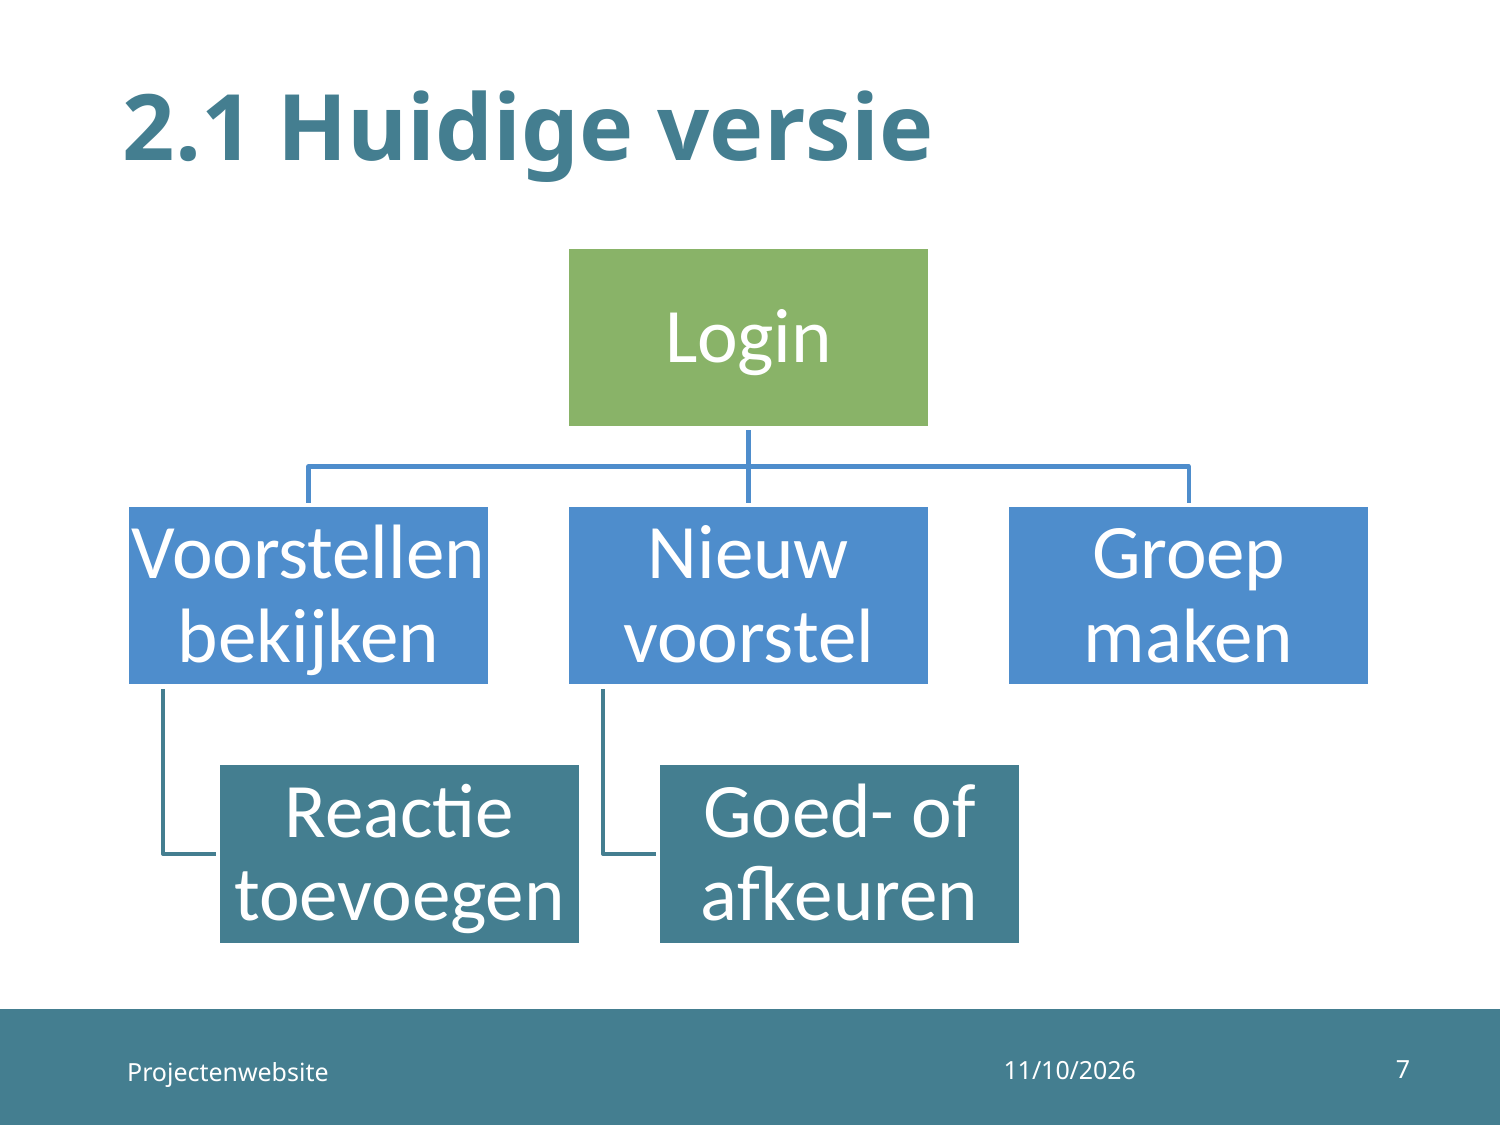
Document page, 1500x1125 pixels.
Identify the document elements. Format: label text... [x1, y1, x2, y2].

footer Projectenwebsite [112, 1041, 981, 1102]
title 2.1 Huidige versie [107, 30, 1425, 218]
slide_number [988, 1041, 1339, 1102]
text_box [71, 245, 1426, 946]
slide_number 7 [1338, 1040, 1425, 1101]
